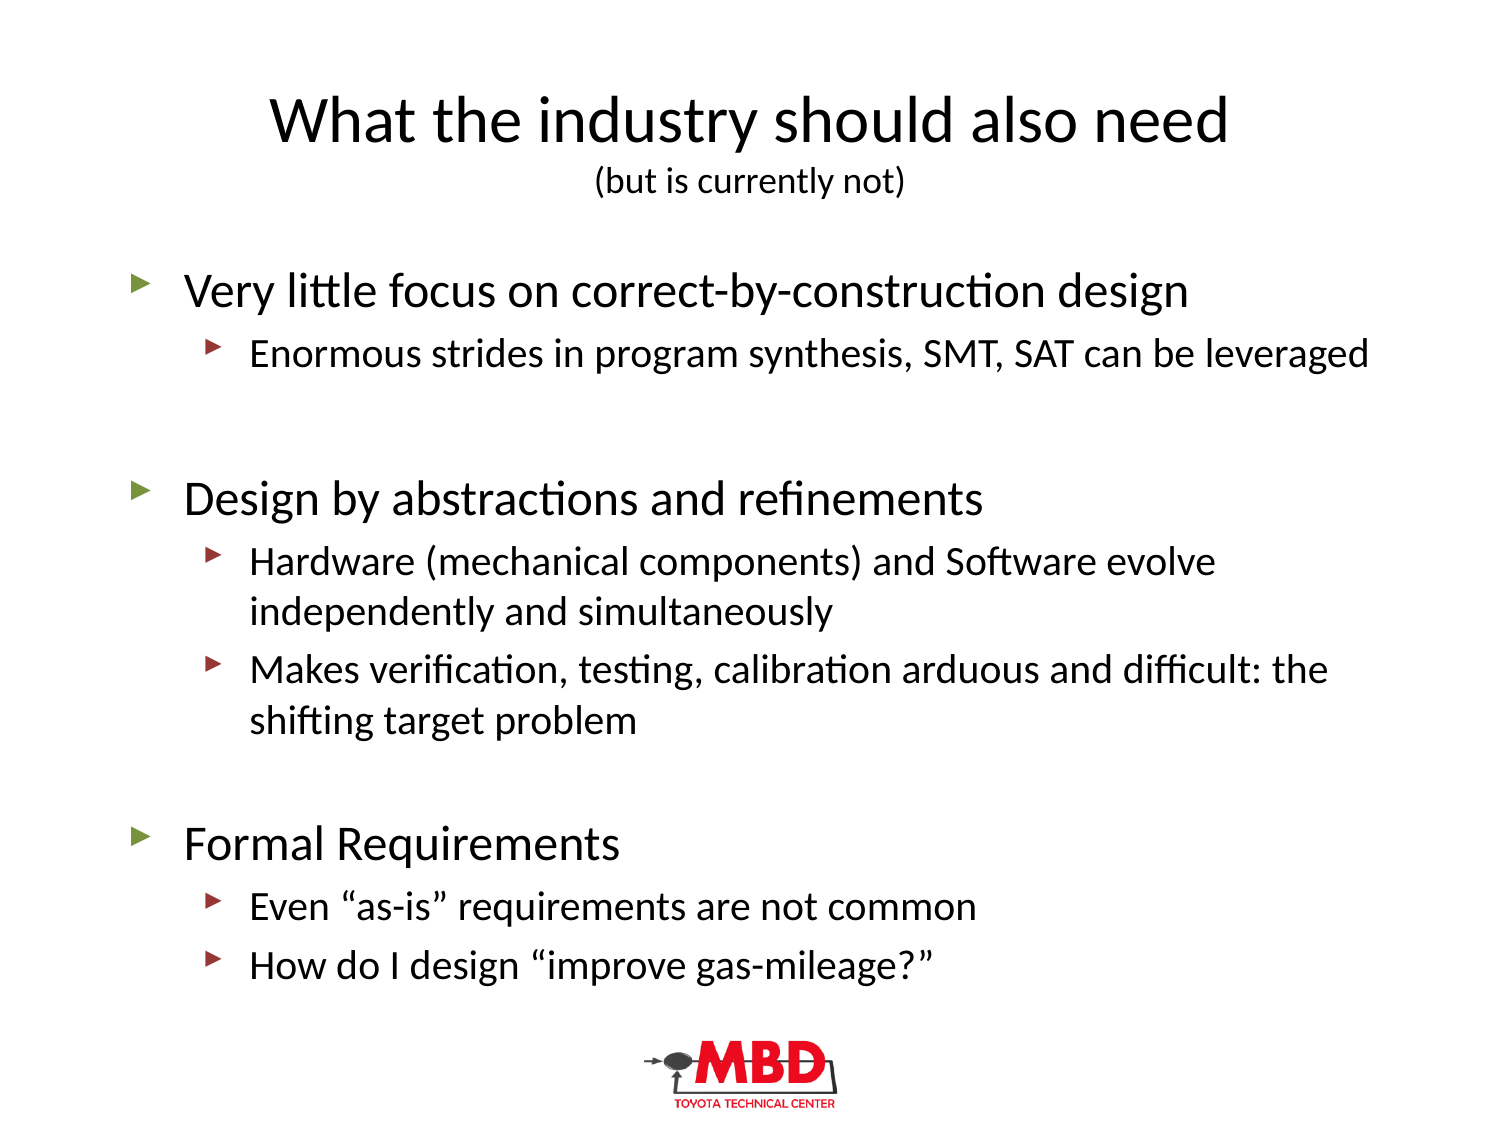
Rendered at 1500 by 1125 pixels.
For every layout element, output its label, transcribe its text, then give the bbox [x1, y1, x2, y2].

picture [638, 1037, 863, 1110]
list Very little focus on correct-by-construction design Enormous strides in program synthesis, SMT, SAT can be leveraged Design by abstractions and refinements Hardware (mechanical components) and Software evolve independently and simultaneously Makes verification, testing, calibration arduous and difficult: the shifting target problem Formal Requirements Even “as-is” requirements are not common How do I design “improve gas-mileage?” [112, 249, 1425, 1000]
title What the industry should also need (but is currently not) [75, 45, 1425, 233]
